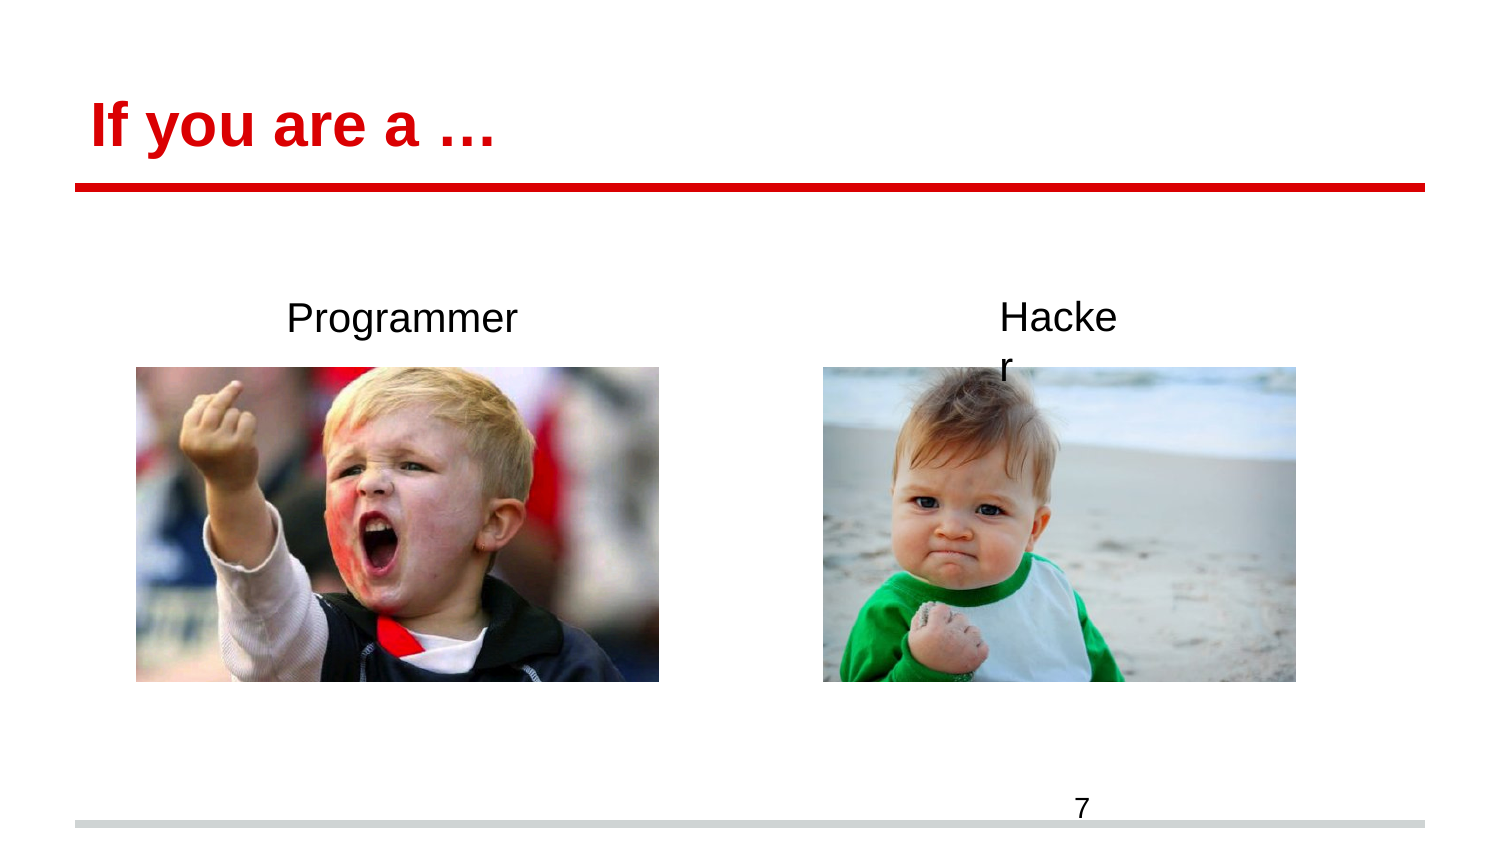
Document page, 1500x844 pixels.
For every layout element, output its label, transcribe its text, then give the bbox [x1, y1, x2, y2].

picture [822, 367, 1296, 682]
slide_number 7 [1059, 782, 1397, 828]
list Programmer [258, 276, 536, 365]
picture [136, 367, 659, 682]
text_box Hacker [971, 275, 1147, 365]
title If you are a … [75, 33, 1425, 175]
